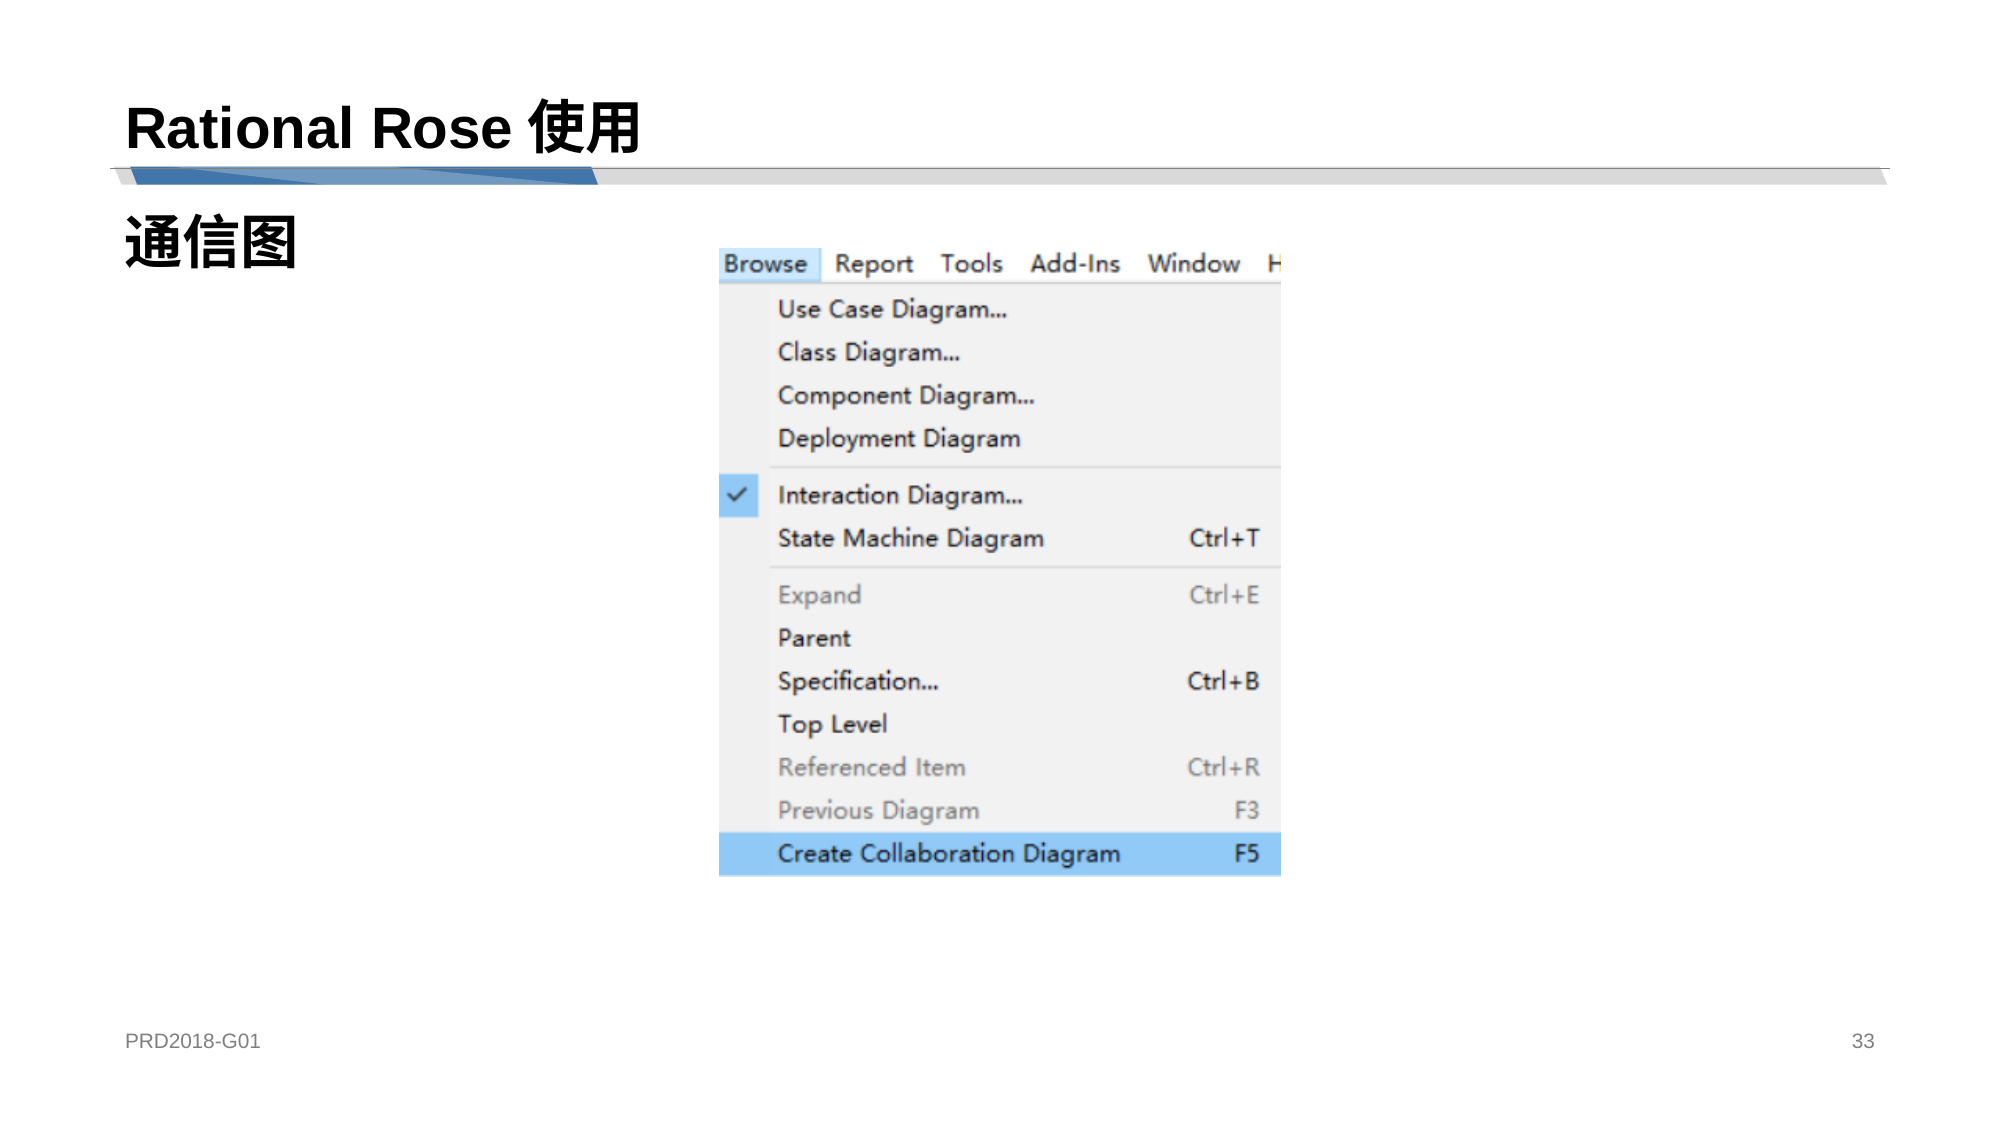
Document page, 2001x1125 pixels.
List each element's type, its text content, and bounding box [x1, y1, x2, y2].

text_box 通信图 [109, 197, 579, 283]
picture [719, 248, 1281, 877]
footer PRD2018-G01 [109, 1023, 790, 1058]
slide_number 33 [1412, 1023, 1890, 1058]
title Rational Rose使用 [109, 0, 1890, 169]
